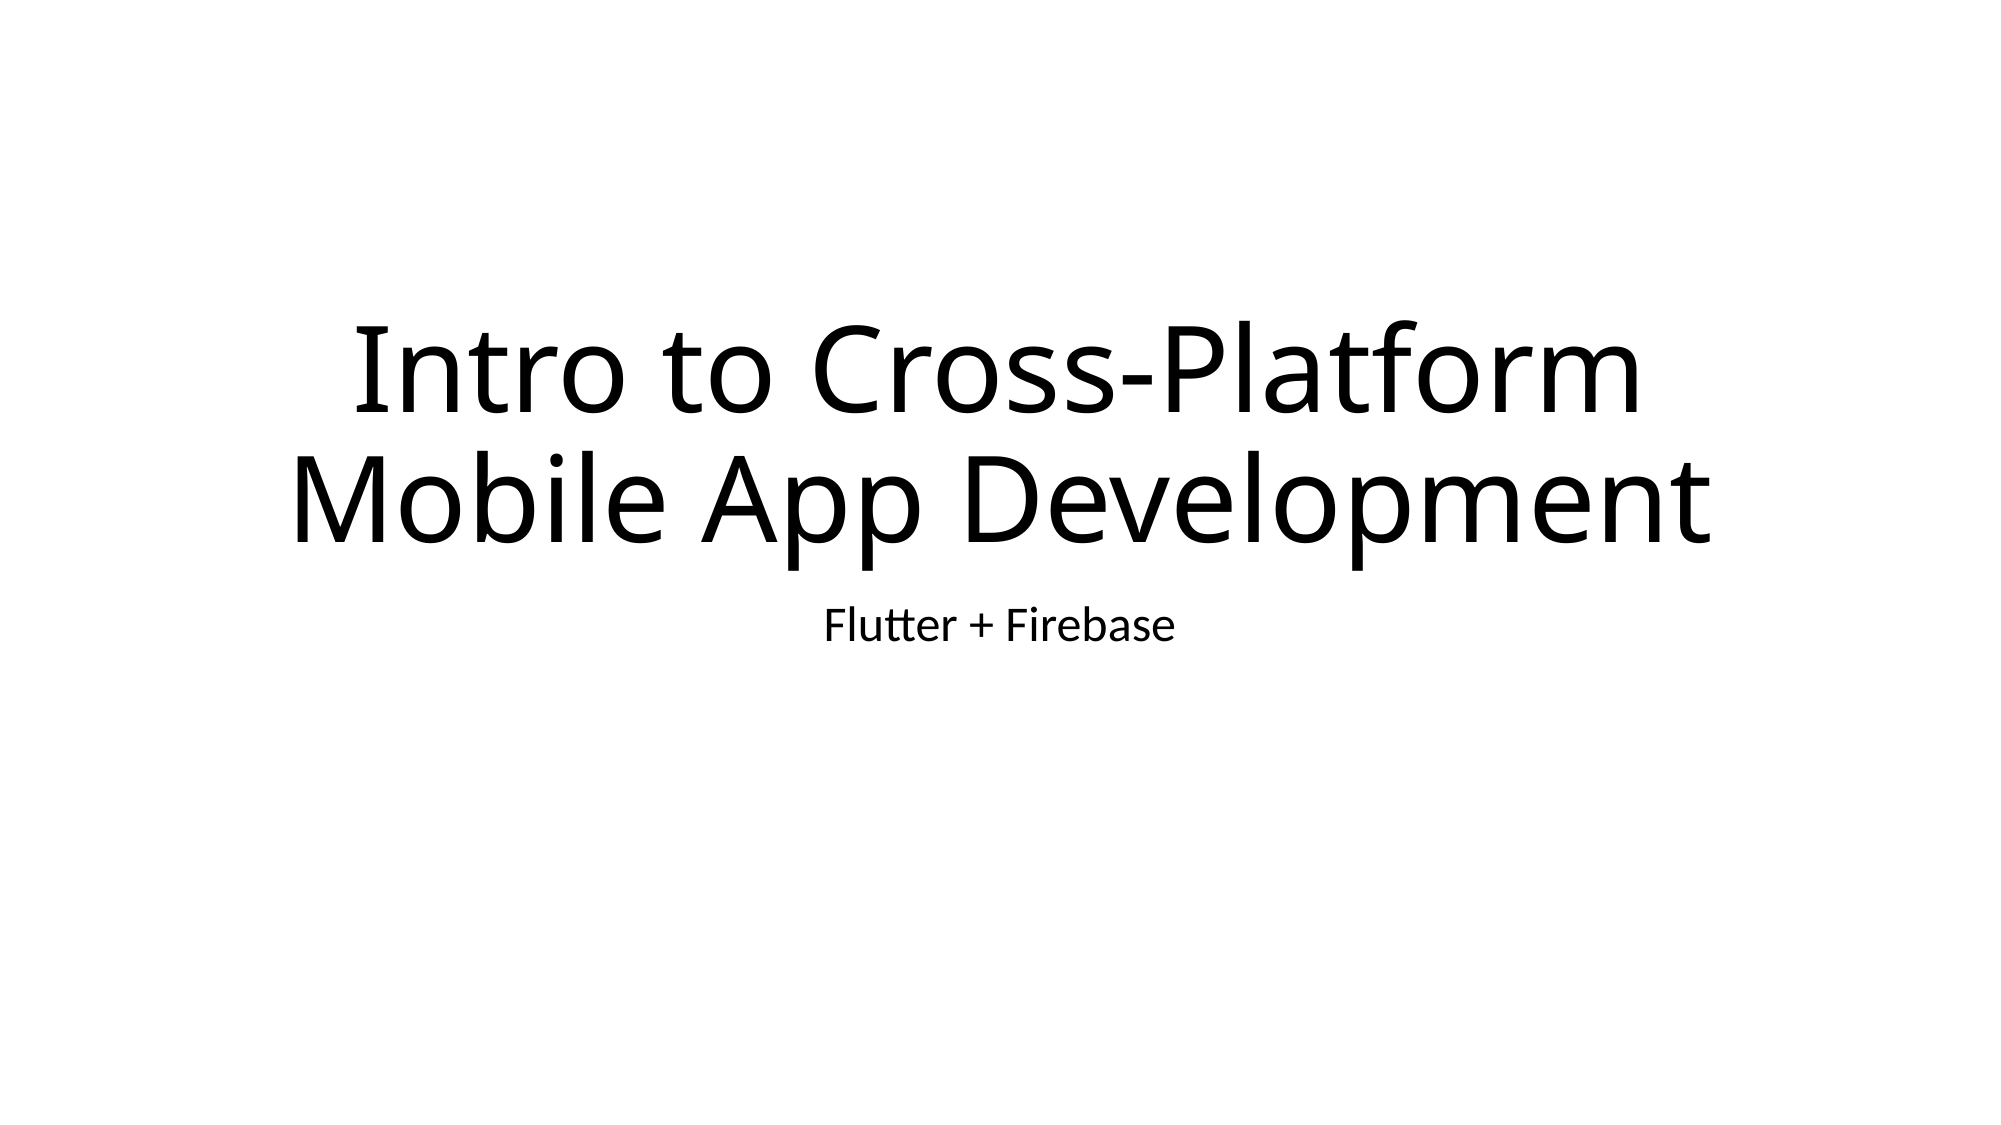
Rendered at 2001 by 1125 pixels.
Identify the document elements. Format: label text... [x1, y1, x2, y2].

title Intro to Cross-Platform Mobile App Development [249, 184, 1750, 576]
subtitle Flutter + Firebase [249, 590, 1750, 863]
